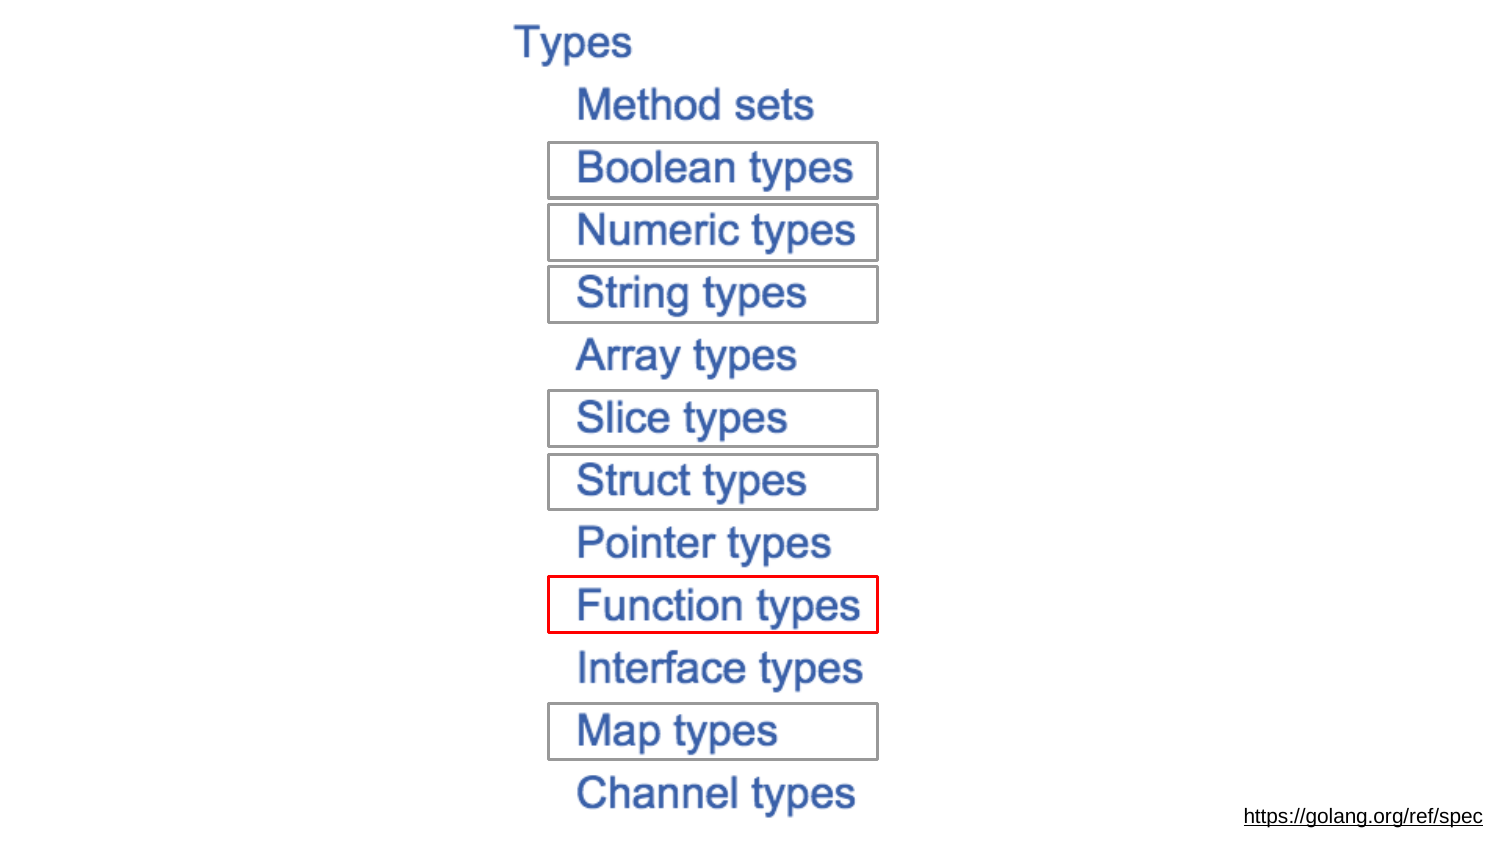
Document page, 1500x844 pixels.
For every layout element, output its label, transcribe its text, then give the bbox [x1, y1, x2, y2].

picture [501, 9, 999, 835]
text_box https://golang.org/ref/spec [1228, 788, 1500, 844]
